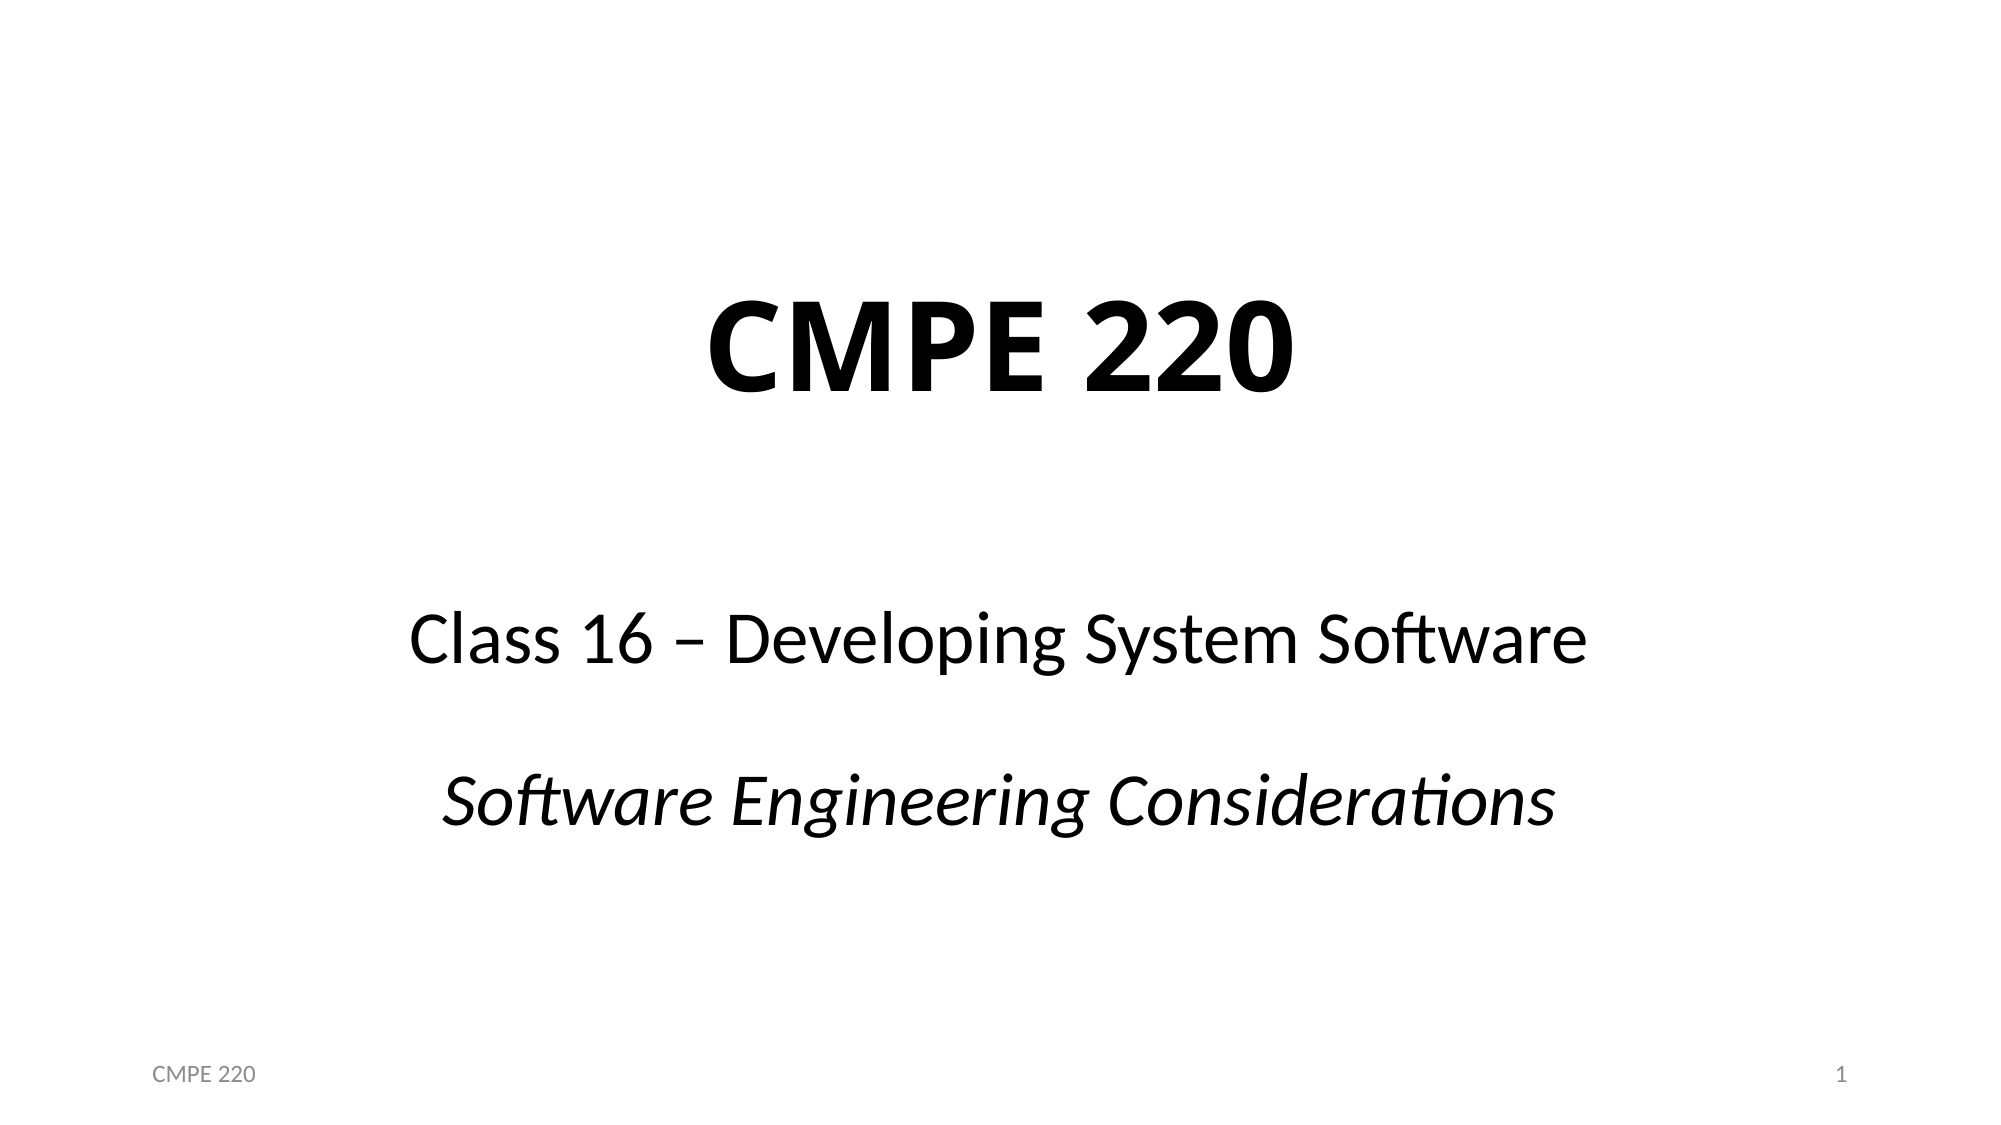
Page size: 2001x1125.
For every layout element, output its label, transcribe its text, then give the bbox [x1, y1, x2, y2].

slide_number CMPE 220 [137, 1042, 588, 1103]
slide_number 1 [1412, 1042, 1863, 1103]
title CMPE 220 [249, 184, 1750, 576]
subtitle Class 16 – Developing System Software Software Engineering Considerations [249, 590, 1750, 863]
